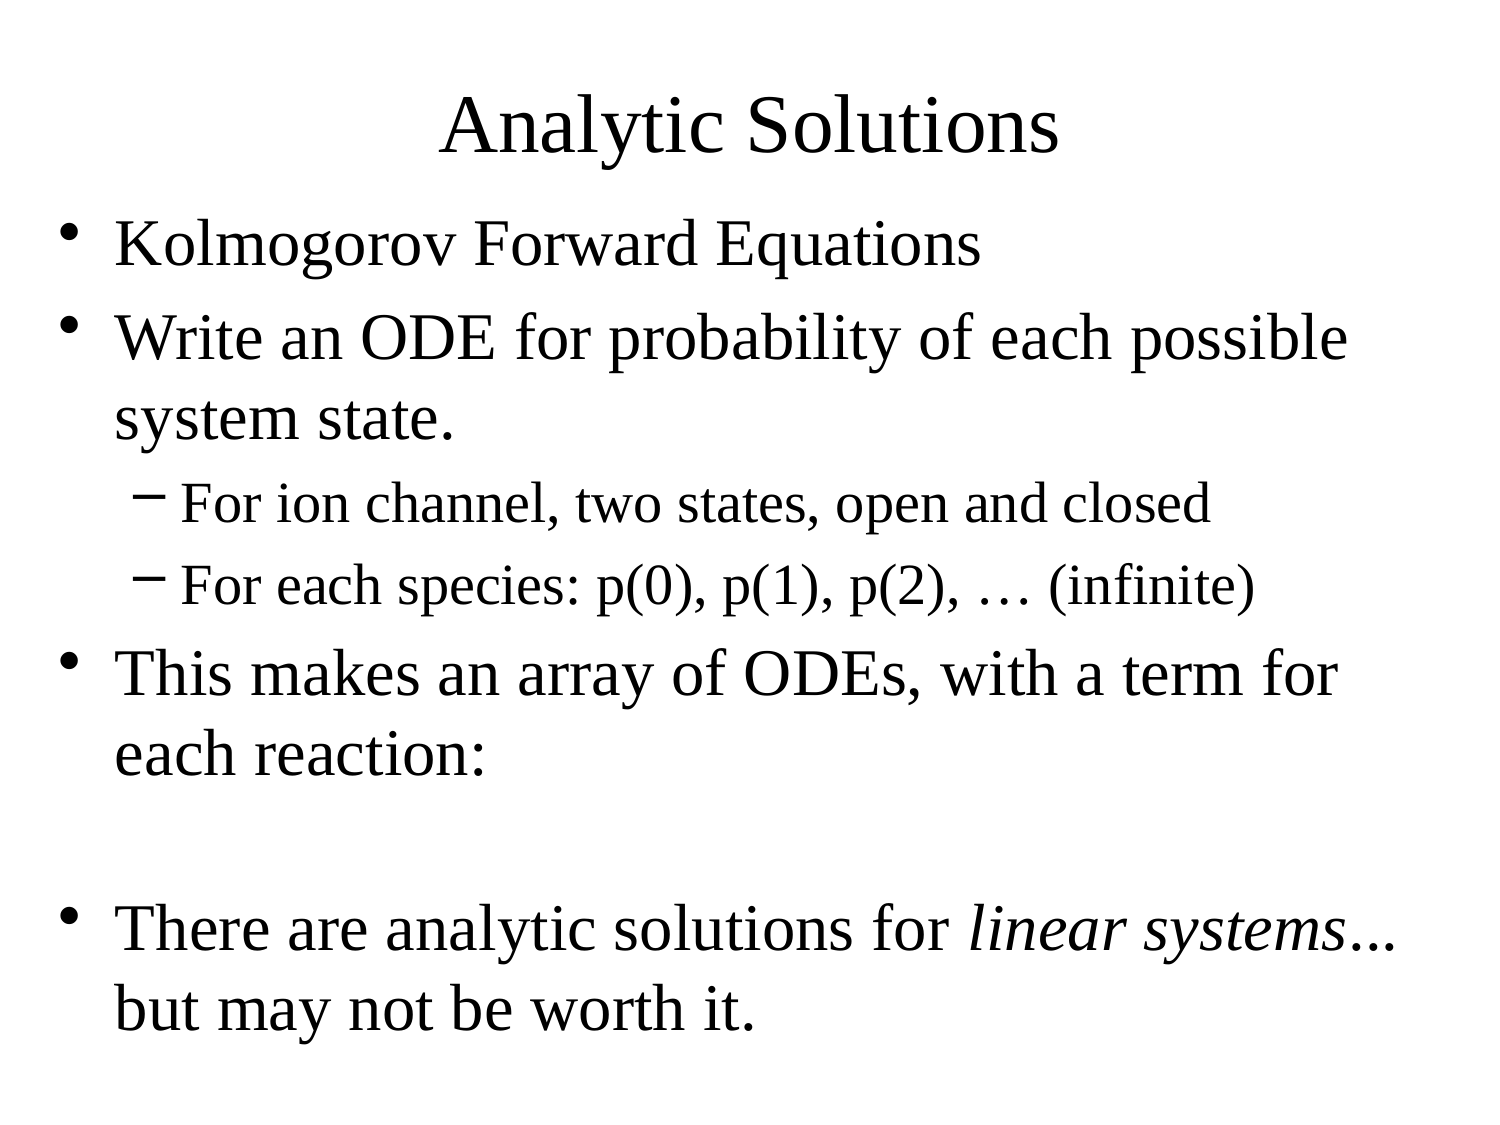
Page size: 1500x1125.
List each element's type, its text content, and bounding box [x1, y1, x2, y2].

title Analytic Solutions [112, 50, 1388, 188]
